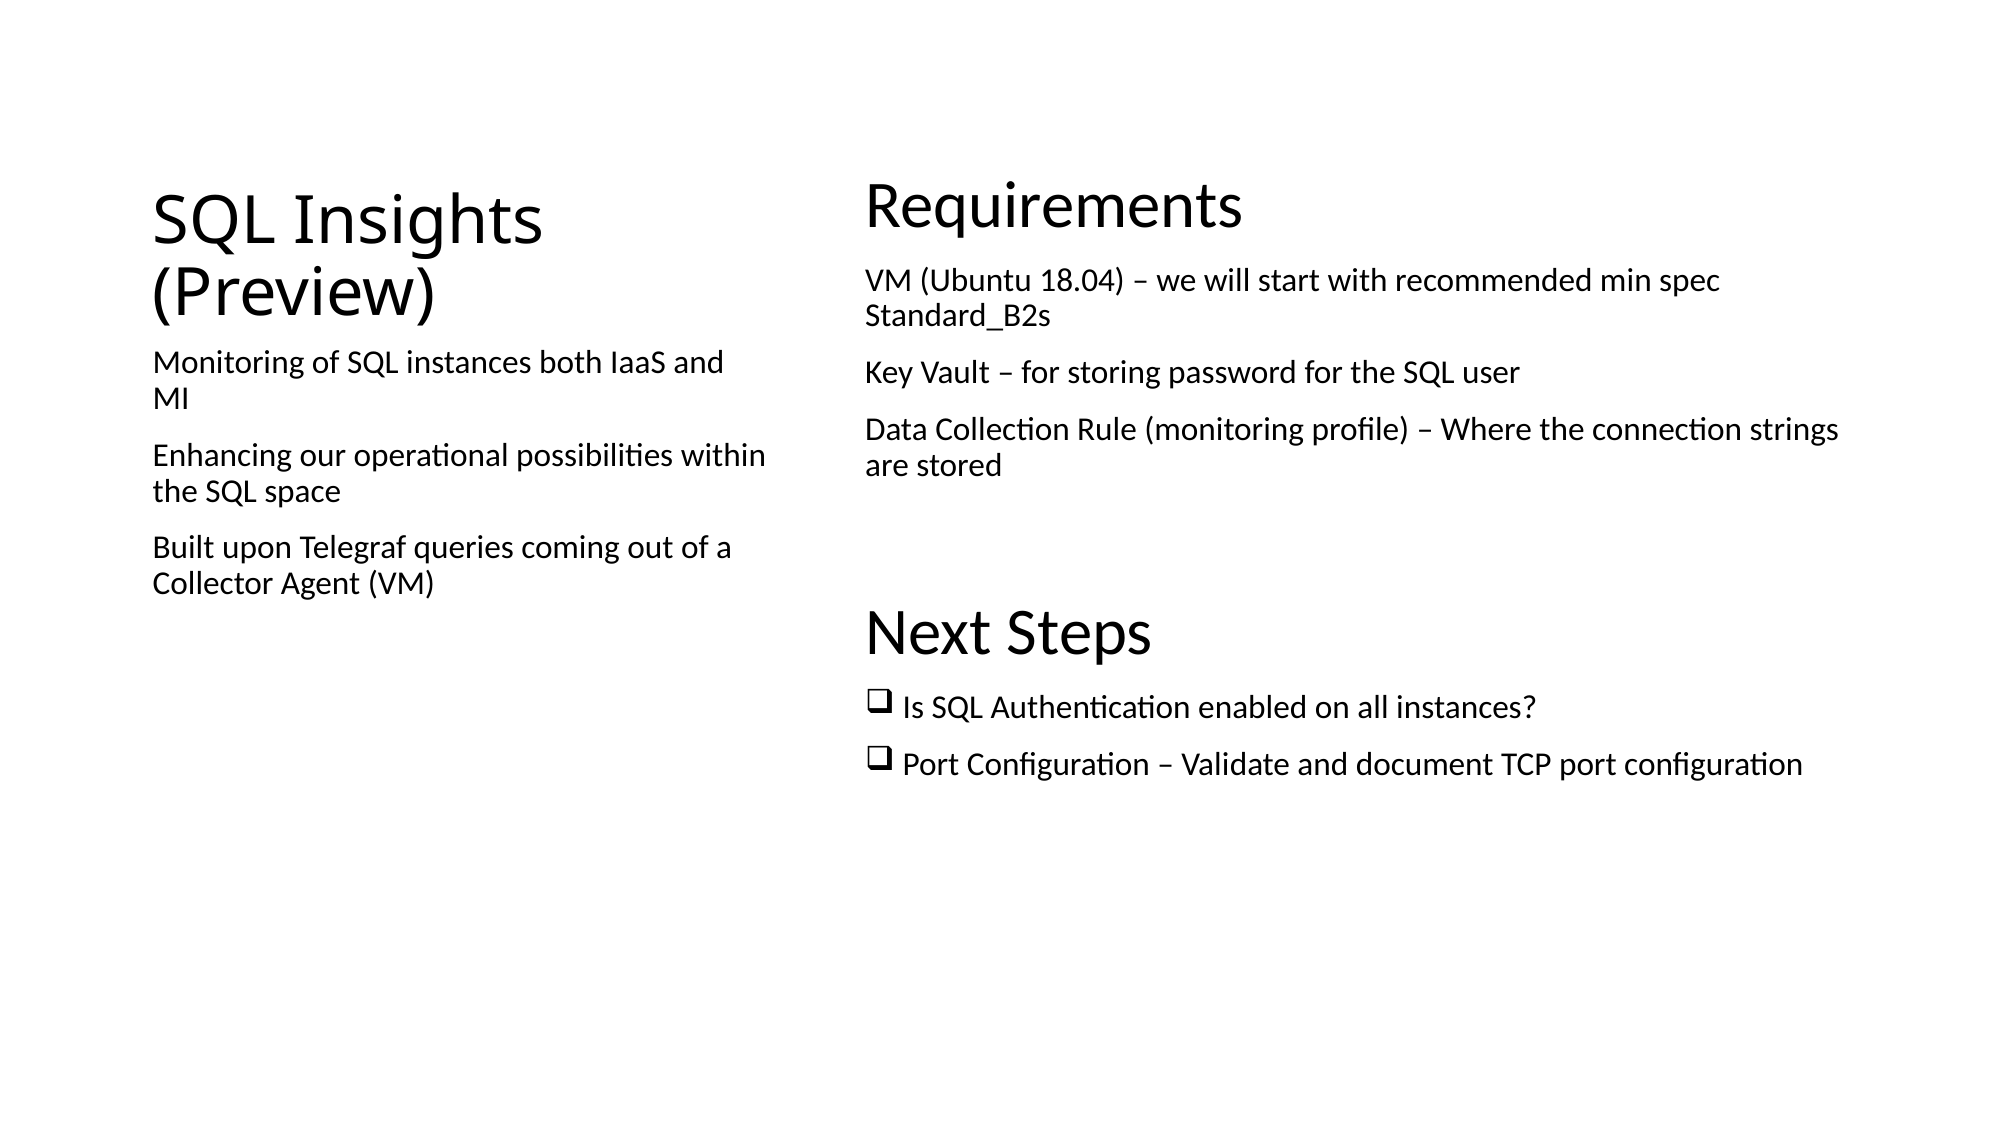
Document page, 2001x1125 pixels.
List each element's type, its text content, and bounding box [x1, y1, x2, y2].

list Monitoring of SQL instances both IaaS and MI Enhancing our operational possibilities within the SQL space Built upon Telegraf queries coming out of a Collector Agent (VM) [137, 337, 783, 963]
list Requirements VM (Ubuntu 18.04) – we will start with recommended min spec Standard_B2s Key Vault – for storing password for the SQL user Data Collection Rule (monitoring profile) – Where the connection strings are stored Next Steps Is SQL Authentication enabled on all instances? Port Configuration – Validate and document TCP port configuration [850, 161, 1863, 962]
title SQL Insights (Preview) [137, 75, 783, 337]
